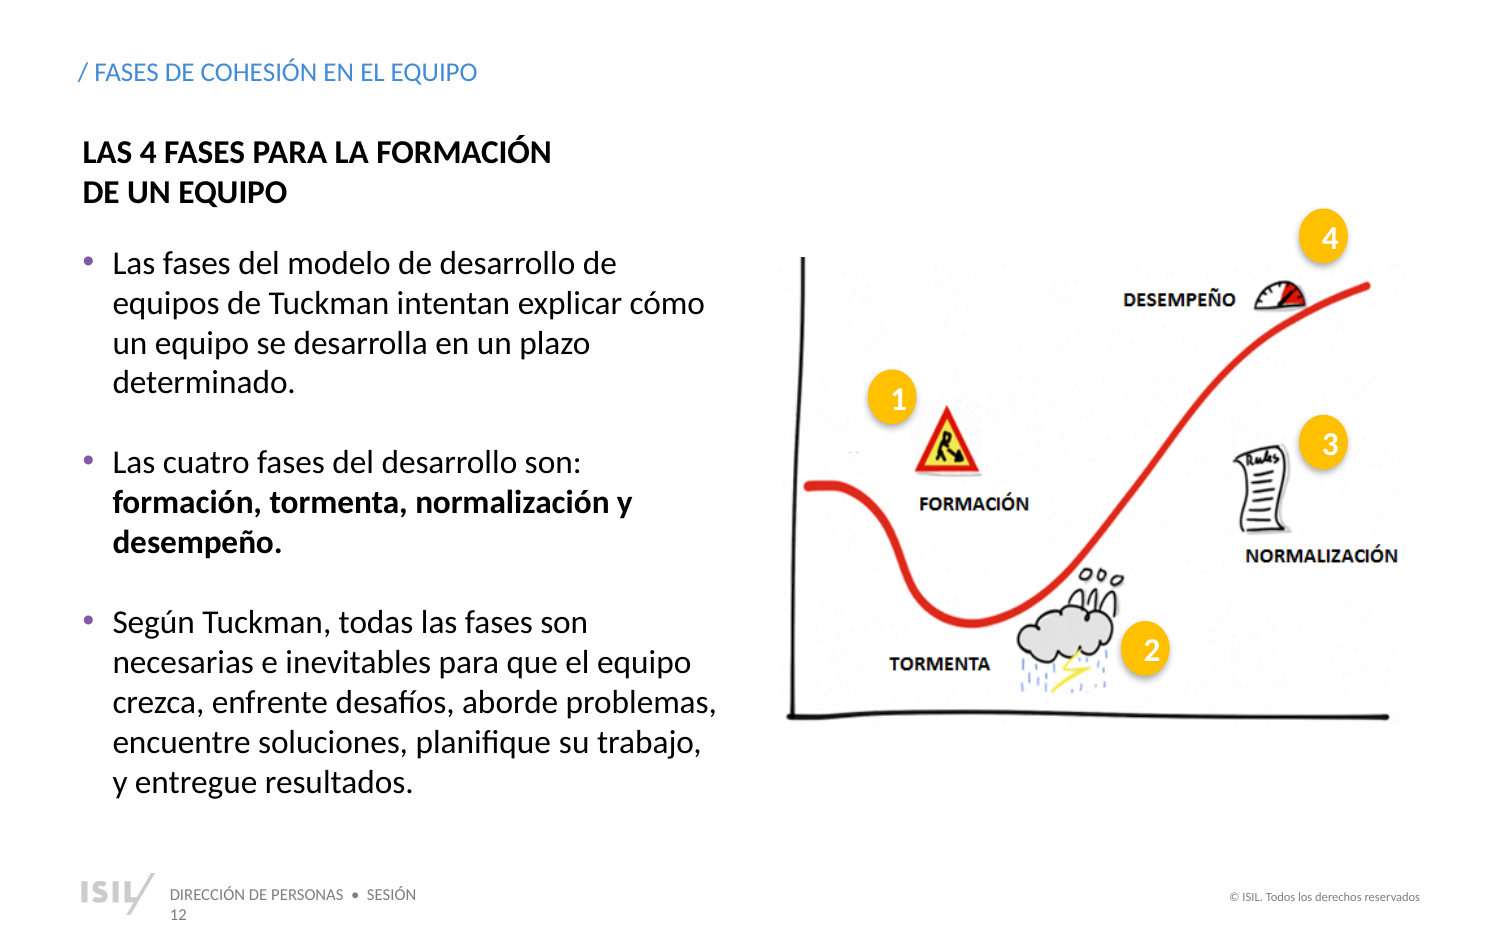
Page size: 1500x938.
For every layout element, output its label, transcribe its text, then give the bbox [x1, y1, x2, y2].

picture [779, 256, 1406, 729]
text_box 4 [1299, 209, 1348, 255]
text_box LAS 4 FASES PARA LA FORMACIÓN DE UN EQUIPO Las fases del modelo de desarrollo de equipos de Tuckman intentan explicar cómo un equipo se desarrolla en un plazo determinado. Las cuatro fases del desarrollo son: formación, tormenta, normalización y desempeño. Según Tuckman, todas las fases son necesarias e inevitables para que el equipo crezca, enfrente desafíos, aborde problemas, encuentre soluciones, planifique su trabajo, y entregue resultados. [82, 129, 721, 800]
text_box / FASES DE COHESIÓN EN EL EQUIPO [77, 54, 1131, 87]
